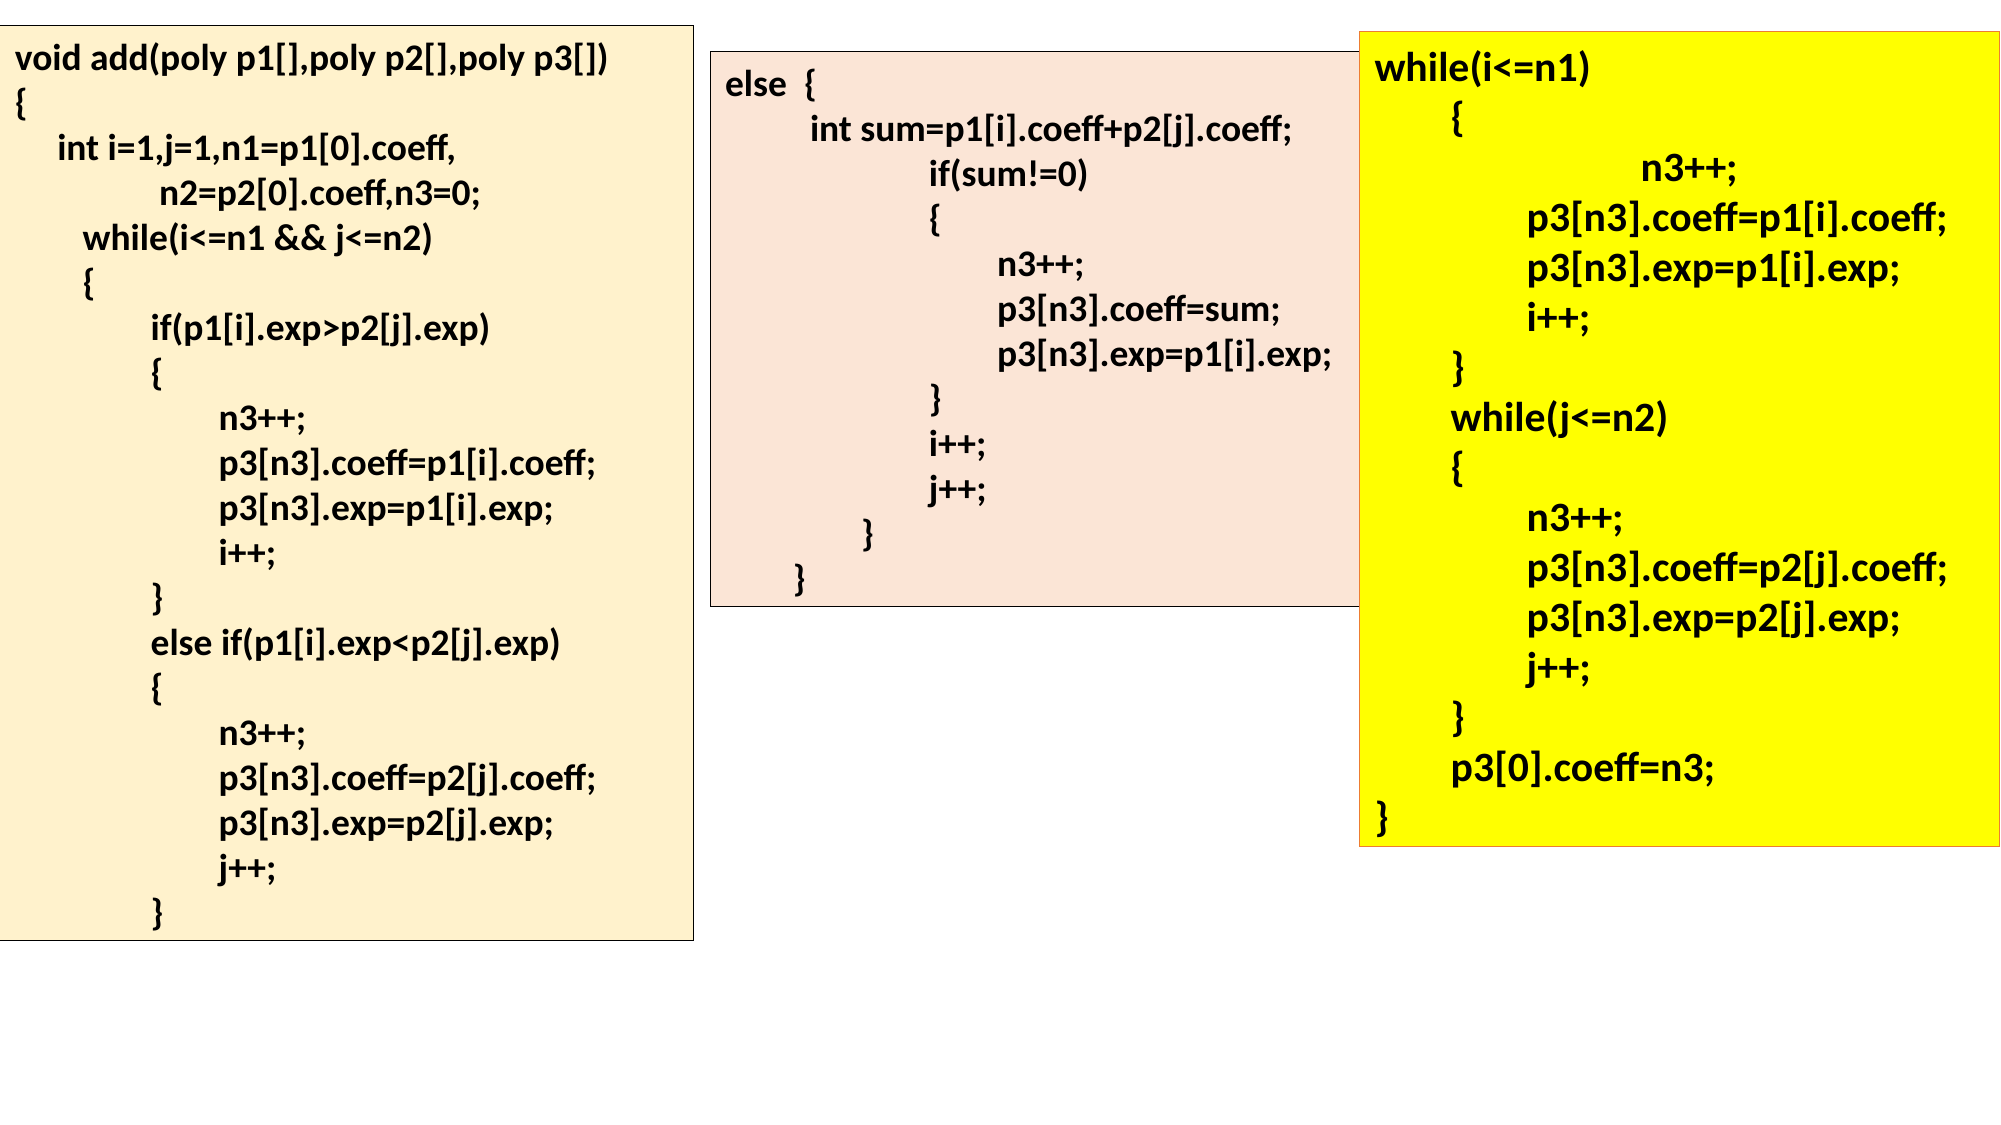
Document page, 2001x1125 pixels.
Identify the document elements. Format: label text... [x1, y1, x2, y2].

text_box while(i<=n1) { n3++; p3[n3].coeff=p1[i].coeff; p3[n3].exp=p1[i].exp; i++; } while(j<=n2) { n3++; p3[n3].coeff=p2[j].coeff; p3[n3].exp=p2[j].exp; j++; } p3[0].coeff=n3; } [1359, 31, 2000, 847]
text_box void add(poly p1[],poly p2[],poly p3[]) { int i=1,j=1,n1=p1[0].coeff, n2=p2[0].coeff,n3=0; while(i<=n1 && j<=n2) { if(p1[i].exp>p2[j].exp) { n3++; p3[n3].coeff=p1[i].coeff; p3[n3].exp=p1[i].exp; i++; } else if(p1[i].exp<p2[j].exp) { n3++; p3[n3].coeff=p2[j].coeff; p3[n3].exp=p2[j].exp; j++; } [0, 25, 694, 941]
text_box else { int sum=p1[i].coeff+p2[j].coeff; if(sum!=0) { n3++; p3[n3].coeff=sum; p3[n3].exp=p1[i].exp; } i++; j++; } } [710, 51, 1359, 607]
